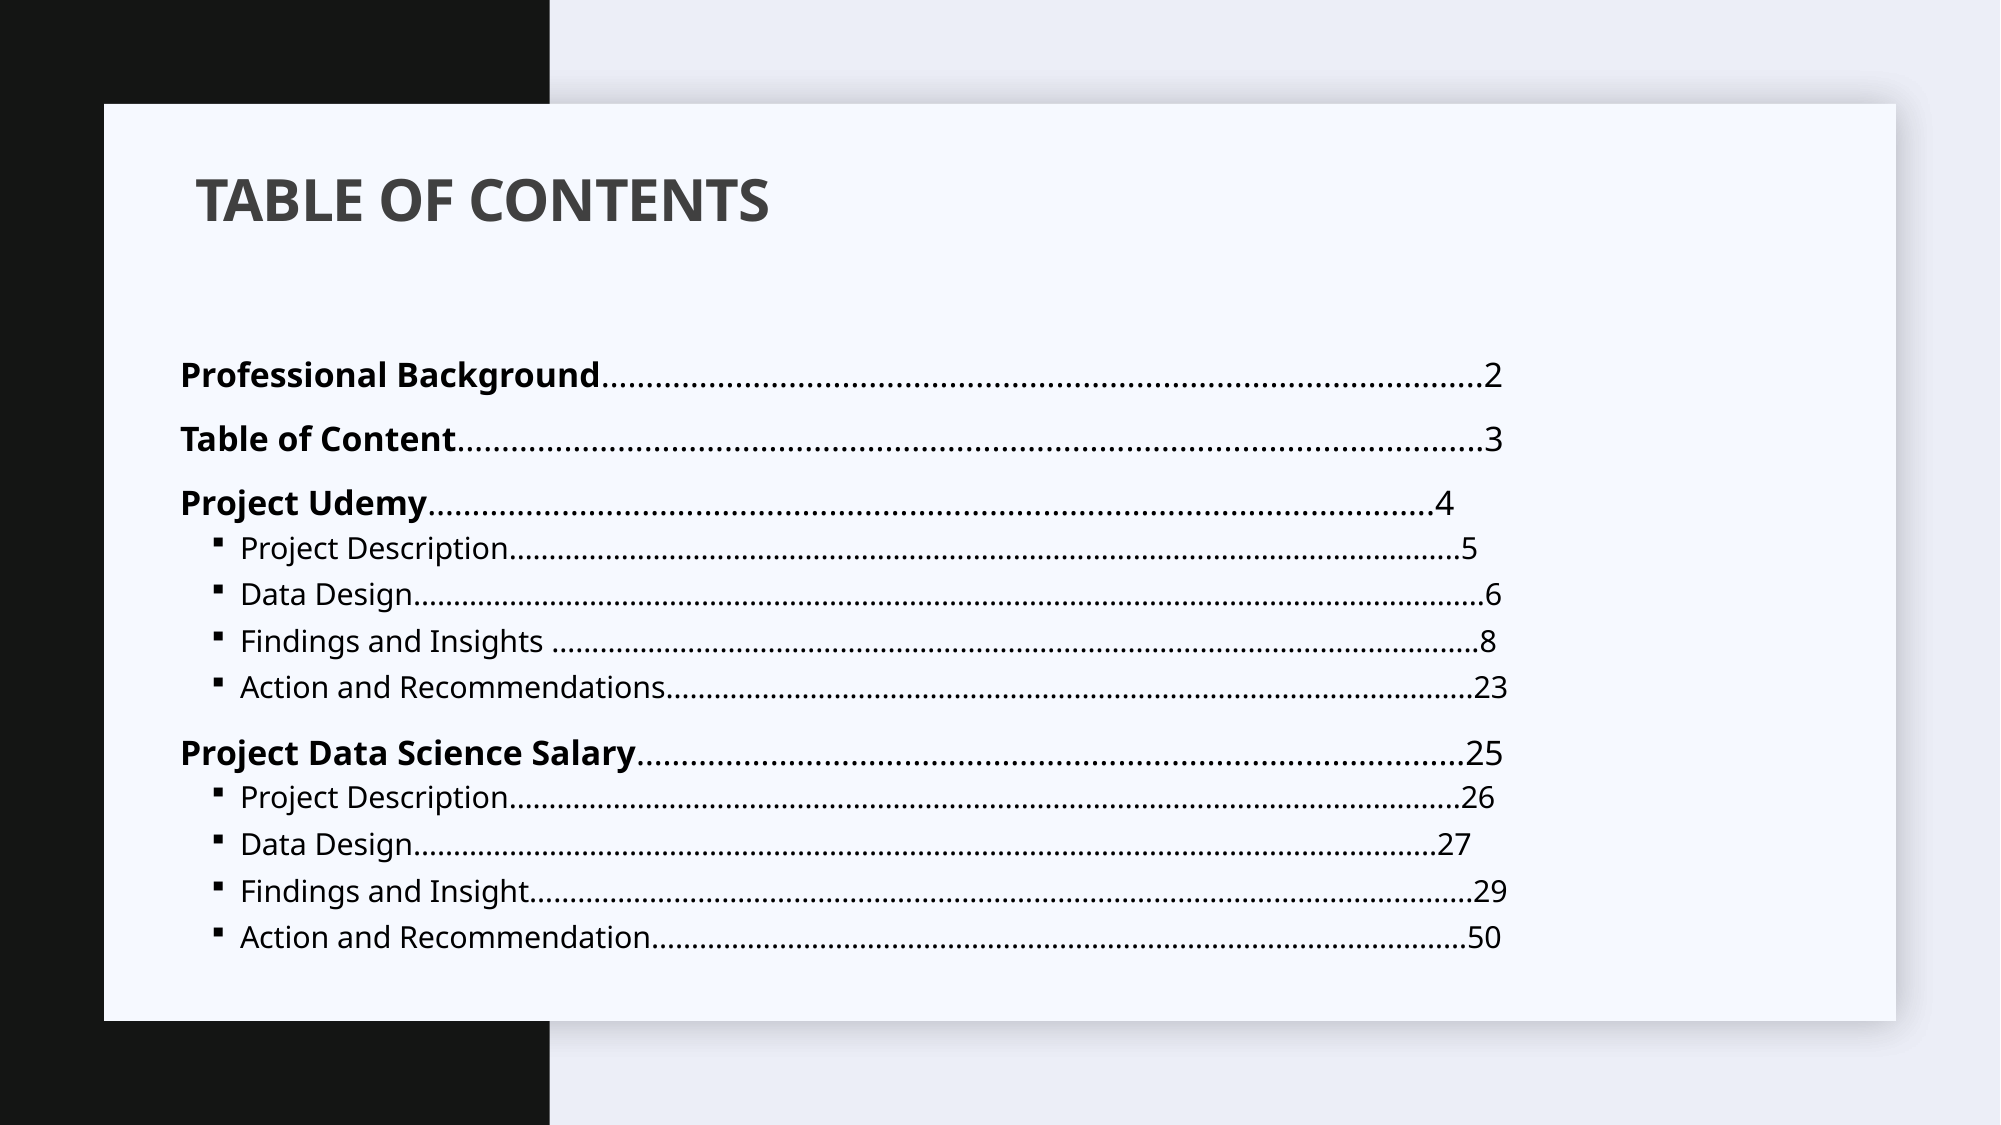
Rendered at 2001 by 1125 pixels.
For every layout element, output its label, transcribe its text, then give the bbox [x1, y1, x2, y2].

title TABLE OF CONTENTS [180, 154, 1830, 251]
list Professional Background…………………………………………………………………….………………..2 Table of Content…………………………………………………………………………...............................3 Project Udemy…………………………………………………………………………………………………..4 Project Description………………………………………………………………………………………………………..5 Data Design………………………………………………………………………………………...................................6 Findings and Insights ……………………………………………………………………………………………………..8 Action and Recommendations………………………………………………………………………………………..23 Project Data Science Salary…………………………………………………………………………………25 Project Description………………………………………………………………………………………………………..26 Data Design………………………………………………………………………………………………………………..27 Findings and Insight……………………………………………………………………………………………………….29 Action and Recommendation…………………………………………………………………………………………50 [180, 345, 1830, 963]
